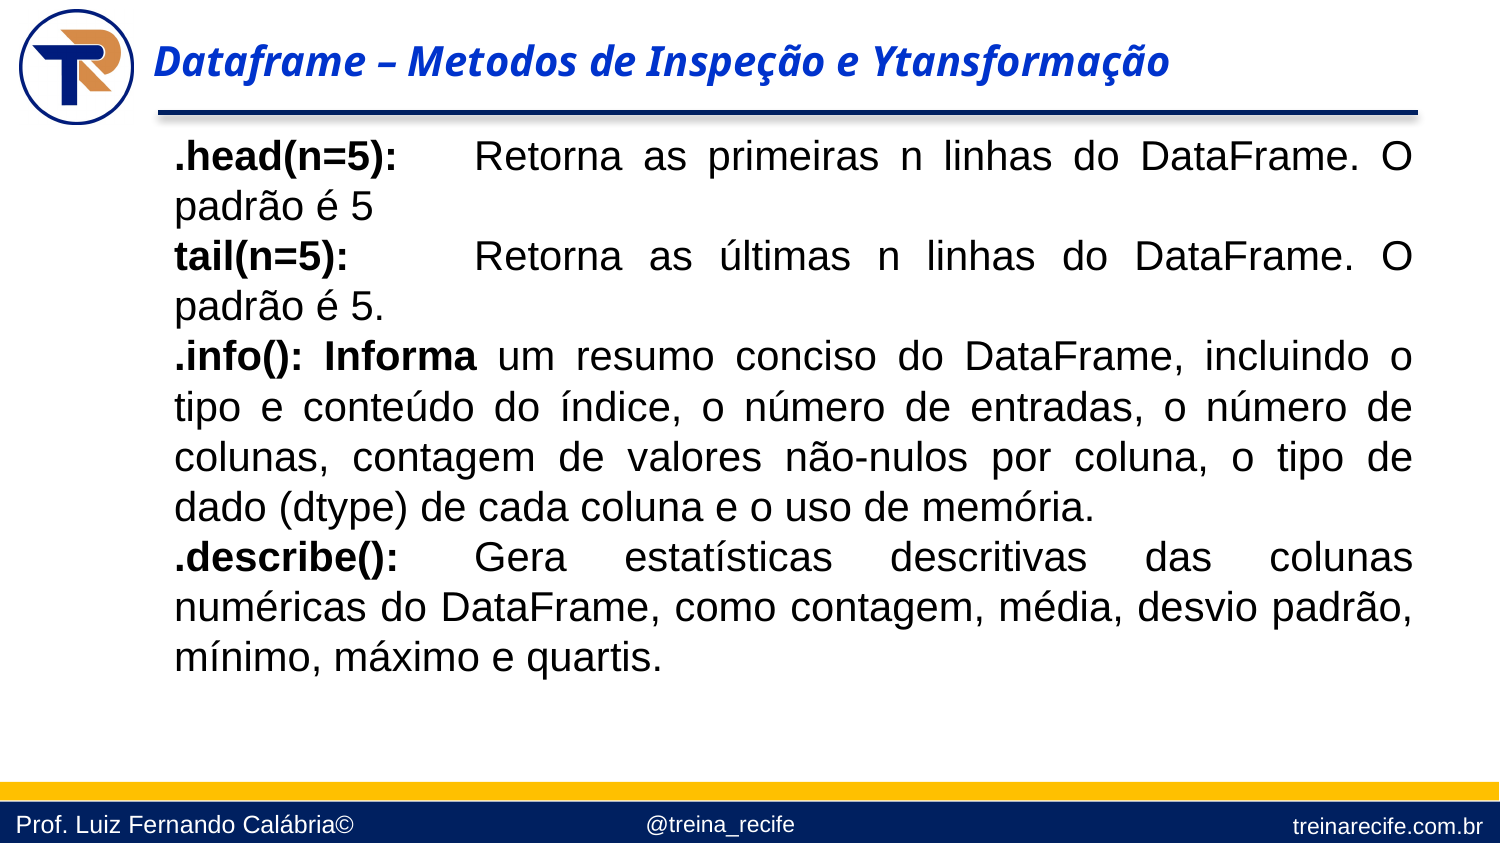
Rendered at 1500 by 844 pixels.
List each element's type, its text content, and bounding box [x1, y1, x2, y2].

text_box Dataframe – Metodos de Inspeção e Ytansformação [139, 27, 1409, 92]
text_box .head(n=5): Retorna as primeiras n linhas do DataFrame. O padrão é 5 tail(n=5): Retorna as últimas n linhas do DataFrame. O padrão é 5. .info(): Informa um resumo conciso do DataFrame, incluindo o tipo e conteúdo do índice, o número de entradas, o número de colunas, contagem de valores não-nulos por coluna, o tipo de dado (dtype) de cada coluna e o uso de memória. .describe(): Gera estatísticas descritivas das colunas numéricas do DataFrame, como contagem, média, desvio padrão, mínimo, máximo e quartis. [159, 121, 1429, 687]
picture [19, 9, 134, 125]
